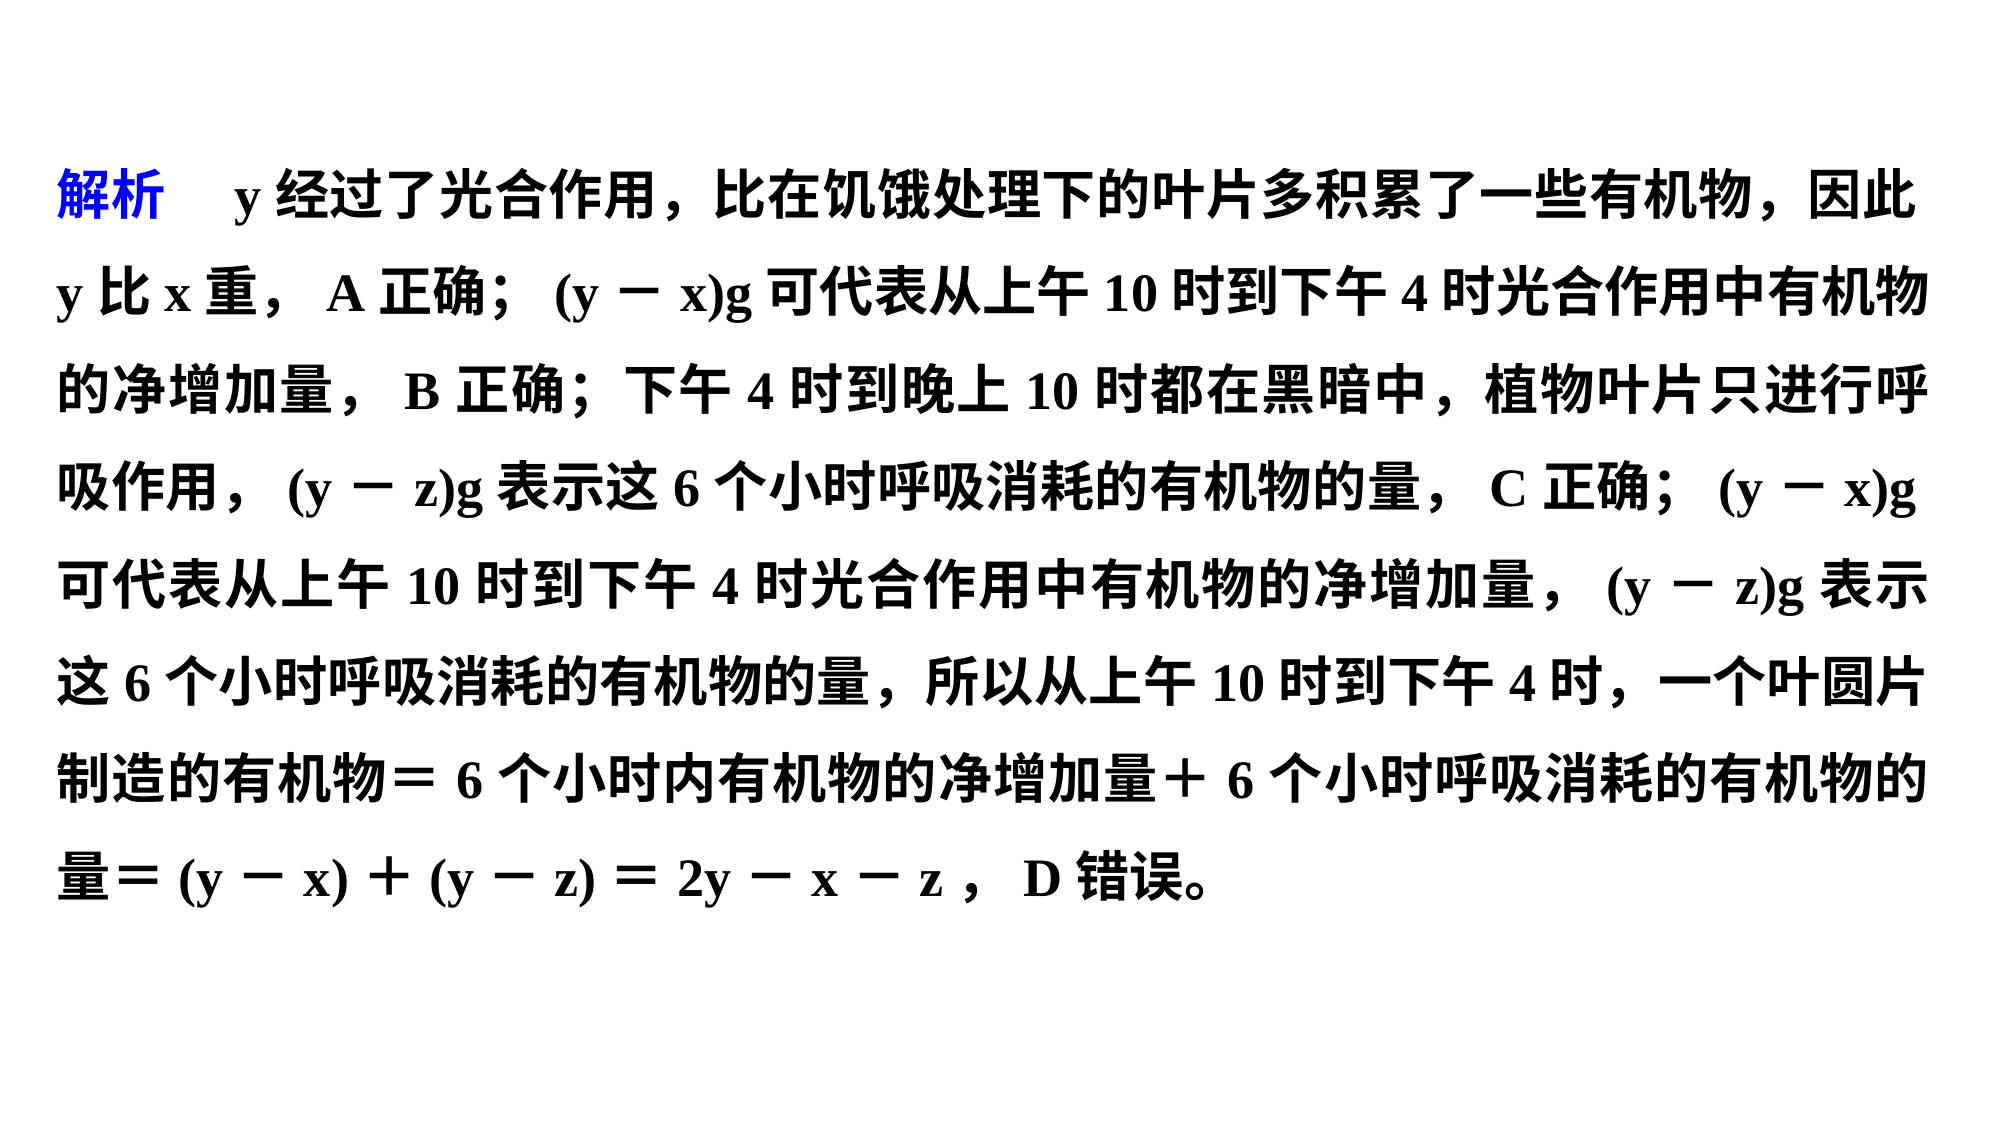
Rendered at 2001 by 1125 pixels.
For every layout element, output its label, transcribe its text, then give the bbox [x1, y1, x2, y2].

text_box 解析 y经过了光合作用，比在饥饿处理下的叶片多积累了一些有机物，因此y比x重，A正确；(y－x)g可代表从上午10时到下午4时光合作用中有机物的净增加量，B正确；下午4时到晚上10时都在黑暗中，植物叶片只进行呼吸作用，(y－z)g表示这6个小时呼吸消耗的有机物的量，C正确；(y－x)g可代表从上午10时到下午4时光合作用中有机物的净增加量，(y－z)g表示这6个小时呼吸消耗的有机物的量，所以从上午10时到下午4时，一个叶圆片制造的有机物＝6个小时内有机物的净增加量＋6个小时呼吸消耗的有机物的量＝(y－x)＋(y－z)＝2y－x－z，D错误。 [42, 120, 1945, 915]
